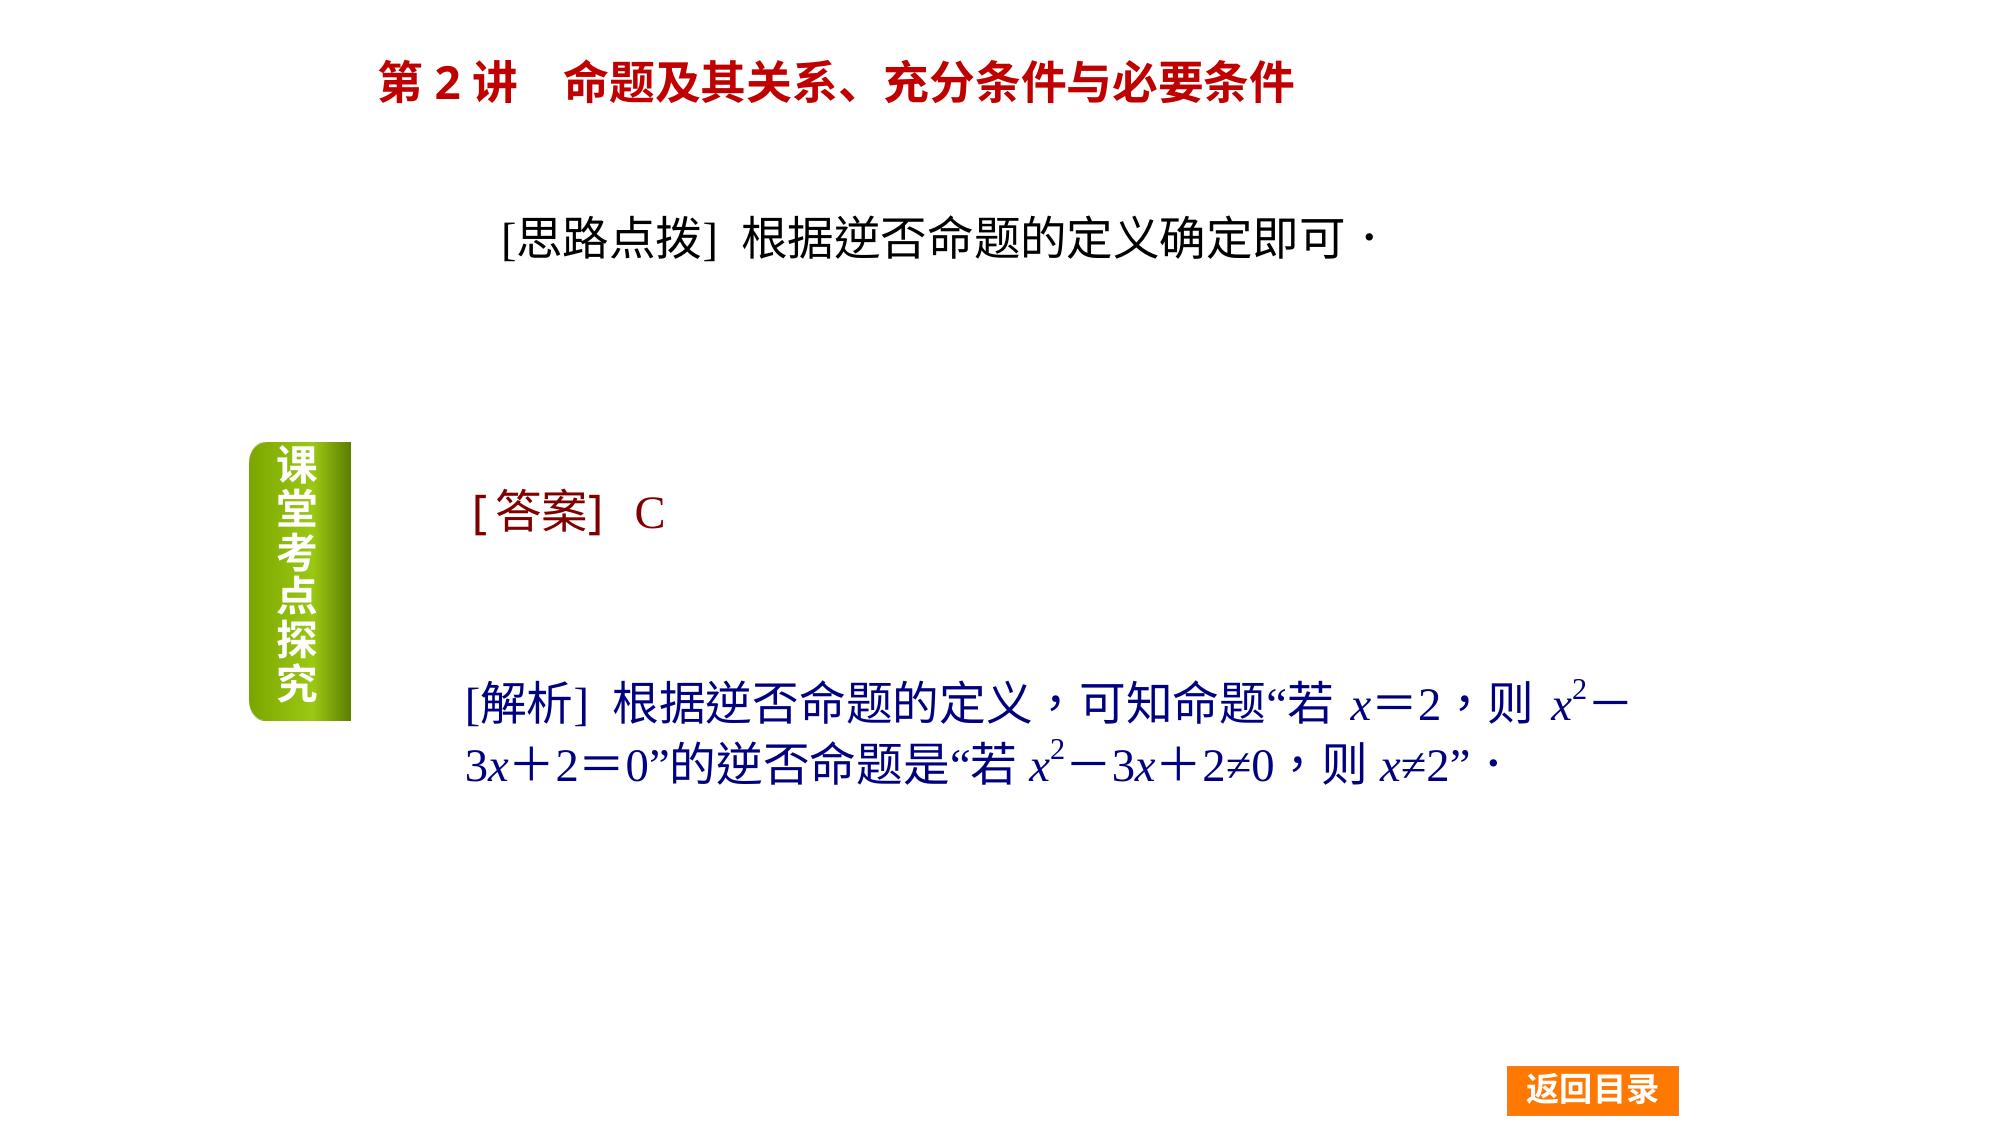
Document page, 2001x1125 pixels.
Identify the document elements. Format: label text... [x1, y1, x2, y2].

text_box 第2讲 命题及其关系、充分条件与必要条件 [362, 42, 1461, 121]
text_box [378, 481, 1522, 575]
text_box 返回目录 [1633, 1066, 1679, 1116]
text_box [464, 673, 1633, 1125]
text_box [249, 437, 351, 722]
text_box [454, 208, 1586, 1055]
